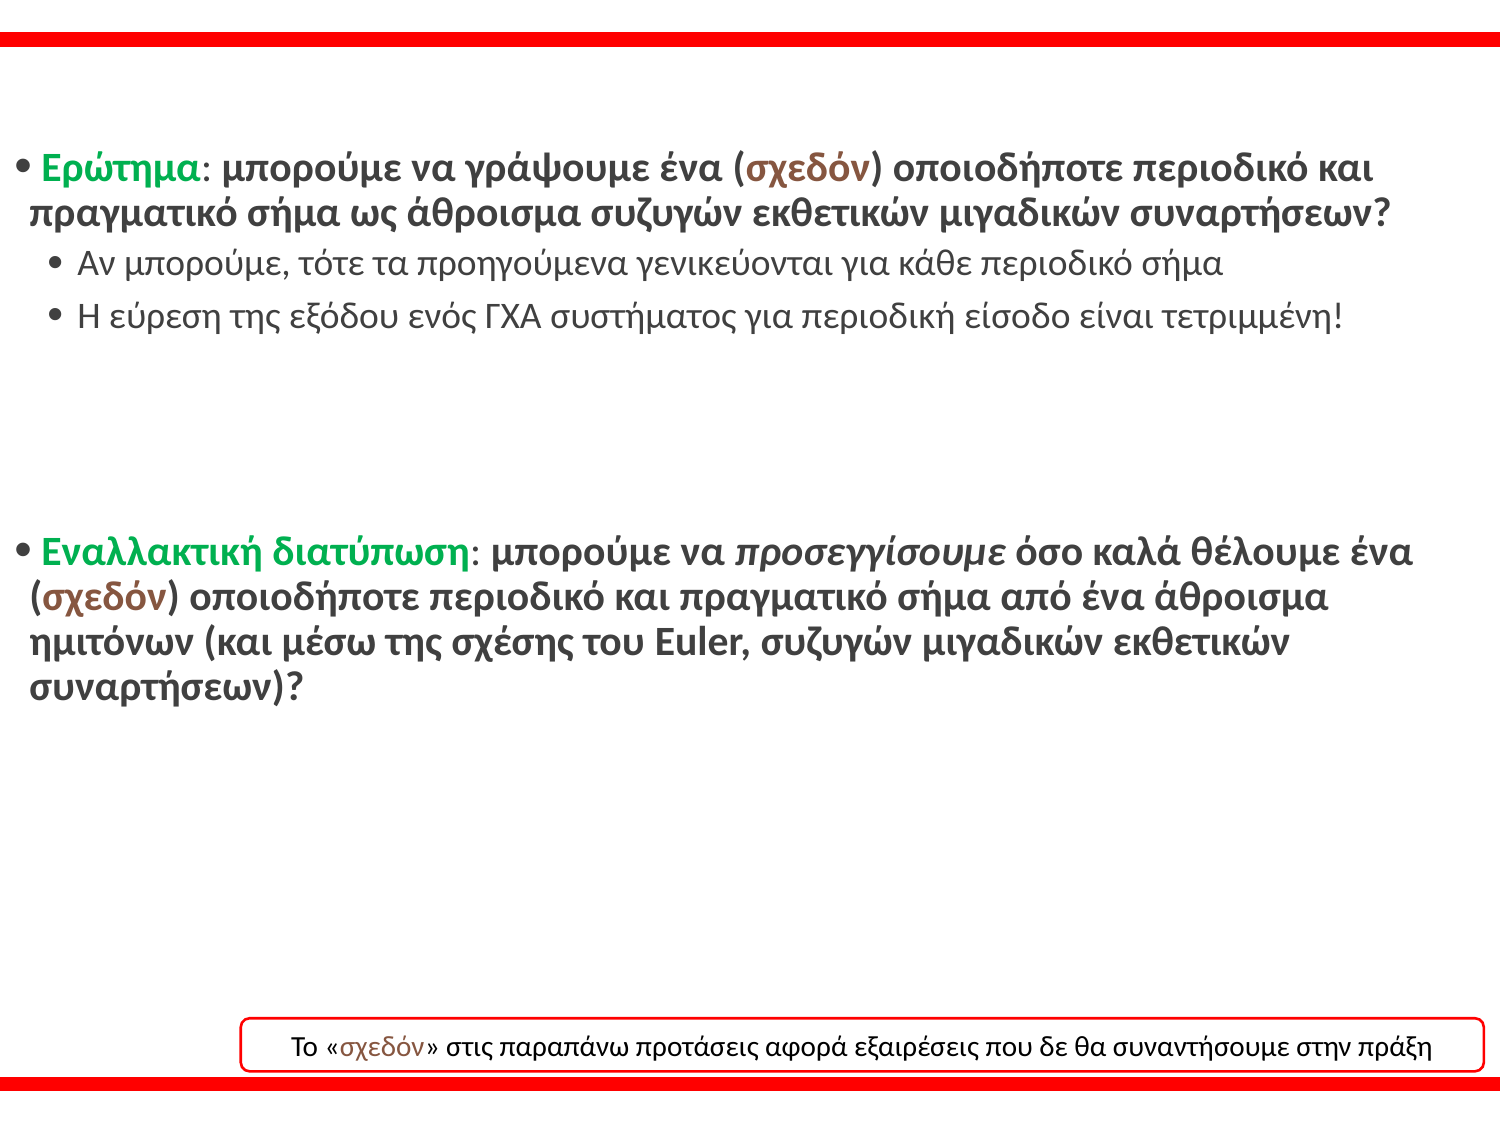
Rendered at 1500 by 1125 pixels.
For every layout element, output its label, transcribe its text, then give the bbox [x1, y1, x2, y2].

text_box Το «σχεδόν» στις παραπάνω προτάσεις αφορά εξαιρέσεις που δε θα συναντήσουμε στην πράξη [239, 1016, 1486, 1073]
text_box [0, 1077, 1500, 1091]
list Ερώτημα: μπορούμε να γράψουμε ένα (σχεδόν) οποιοδήποτε περιοδικό και πραγματικό σήμα ως άθροισμα συζυγών εκθετικών μιγαδικών συναρτήσεων? Αν μπορούμε, τότε τα προηγούμενα γενικεύονται για κάθε περιοδικό σήμα Η εύρεση της εξόδου ενός ΓΧΑ συστήματος για περιοδική είσοδο είναι τετριμμένη! Εναλλακτική διατύπωση: μπορούμε να προσεγγίσουμε όσο καλά θέλουμε ένα (σχεδόν) οποιοδήποτε περιοδικό και πραγματικό σήμα από ένα άθροισμα ημιτόνων (και μέσω της σχέσης του Euler, συζυγών μιγαδικών εκθετικών συναρτήσεων)? [14, 58, 1484, 1070]
text_box [0, 32, 1500, 47]
